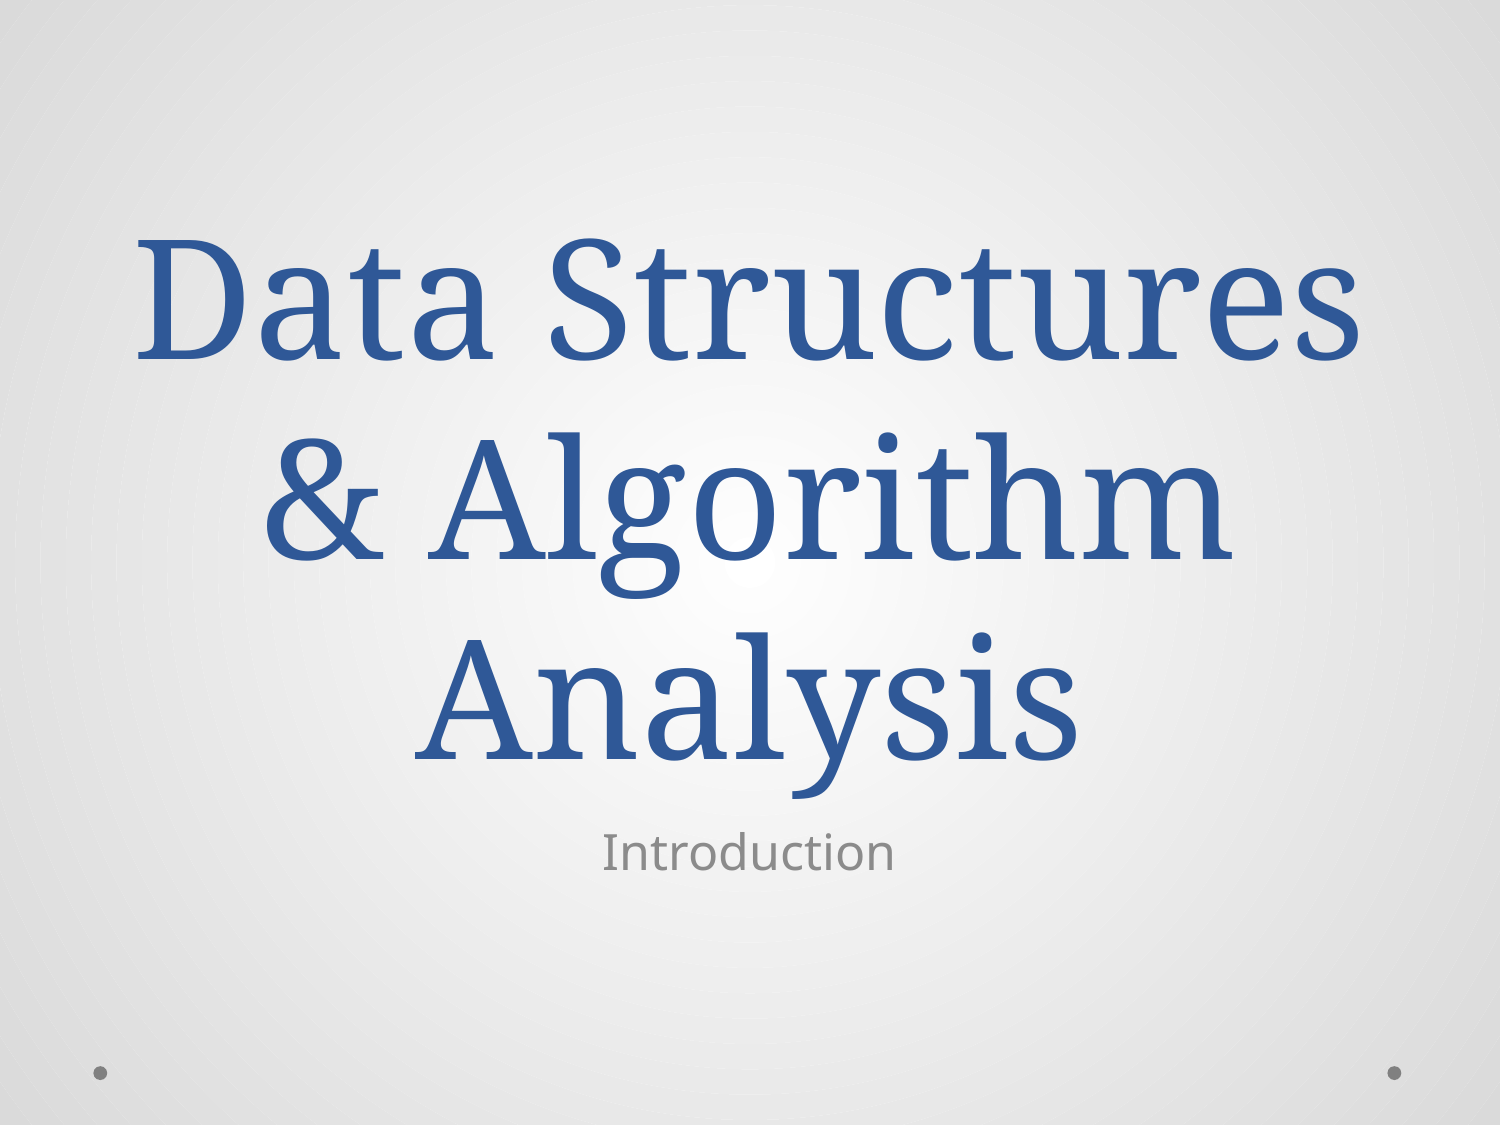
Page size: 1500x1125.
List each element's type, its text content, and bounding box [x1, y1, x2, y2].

title Data Structures & Algorithm Analysis [112, 99, 1388, 800]
subtitle Introduction [225, 812, 1275, 1013]
